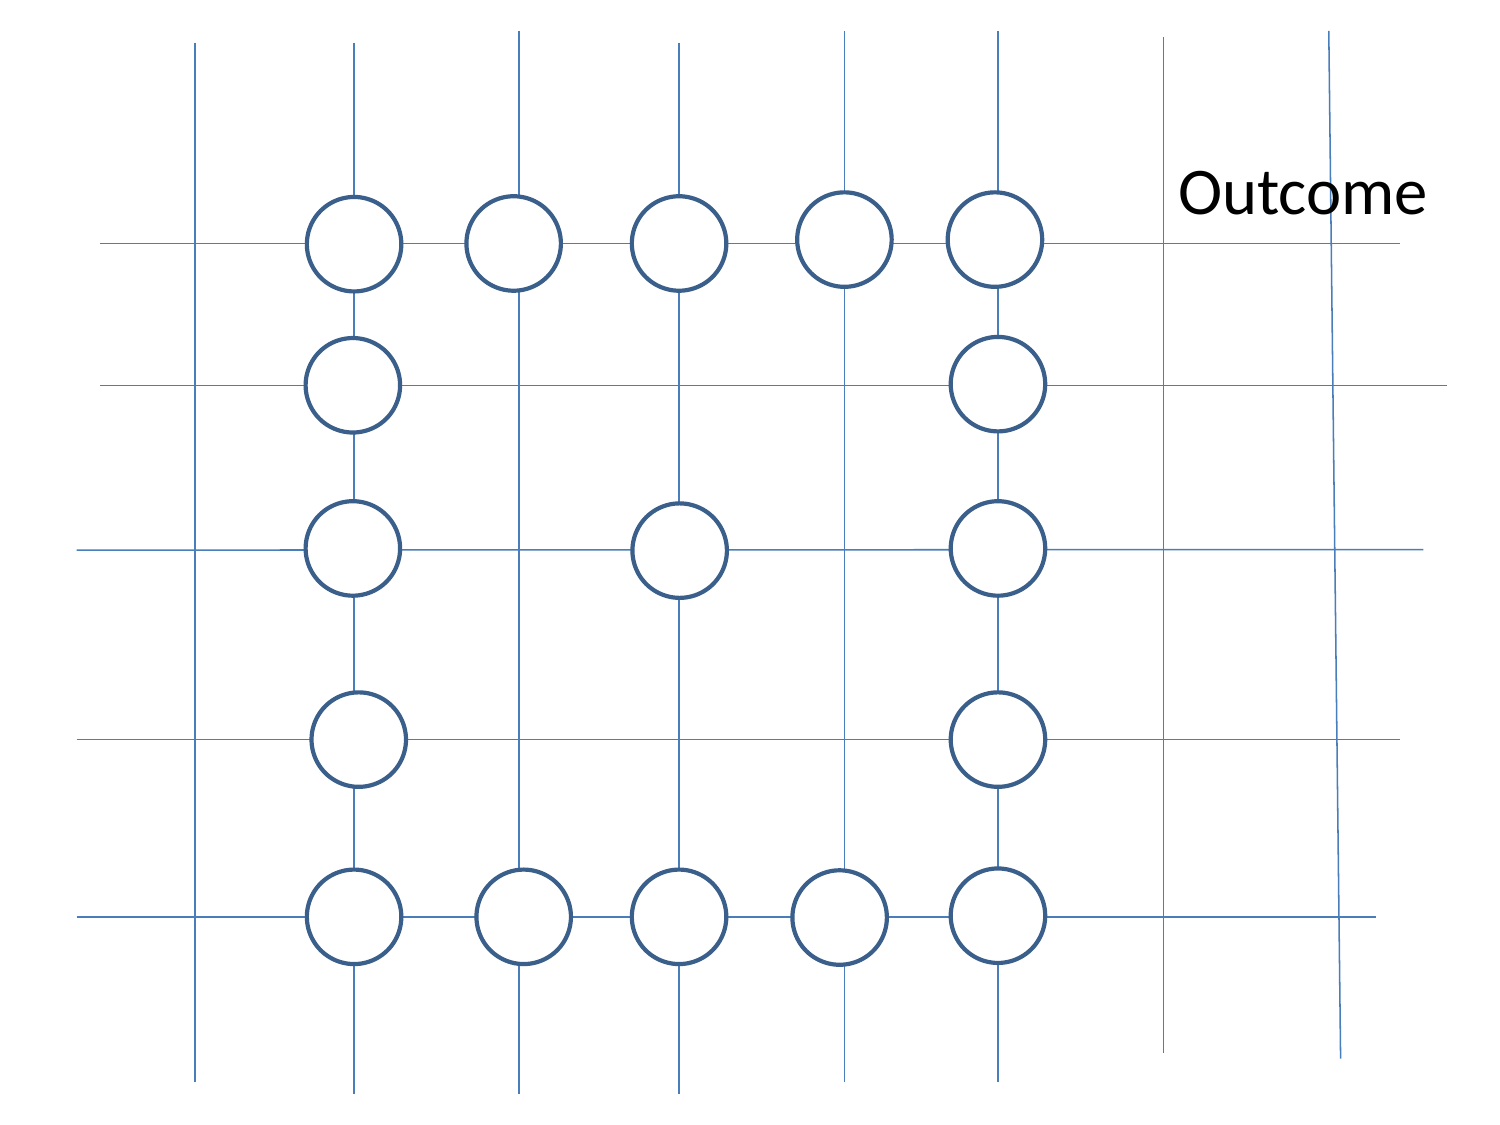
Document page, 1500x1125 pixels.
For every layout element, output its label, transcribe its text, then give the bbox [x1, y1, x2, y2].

text_box [849, 869, 889, 916]
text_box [1328, 30, 1341, 1059]
text_box [1003, 749, 1047, 789]
text_box [948, 690, 993, 739]
text_box Outcome [1168, 140, 1323, 235]
text_box [464, 194, 514, 242]
text_box [630, 926, 674, 966]
text_box [949, 393, 993, 434]
text_box [359, 559, 402, 598]
text_box [523, 926, 573, 967]
text_box [359, 749, 408, 789]
text_box [304, 867, 349, 916]
text_box [523, 252, 563, 292]
text_box [359, 690, 409, 739]
text_box [684, 501, 729, 547]
text_box [359, 252, 403, 294]
text_box [629, 194, 674, 242]
text_box [949, 926, 993, 965]
text_box [304, 195, 349, 242]
text_box [790, 868, 840, 916]
text_box [630, 252, 674, 293]
text_box [684, 926, 728, 966]
text_box [631, 559, 674, 600]
text_box [796, 252, 840, 289]
text_box [684, 252, 728, 293]
text_box [1003, 559, 1047, 598]
text_box [305, 926, 349, 966]
text_box [945, 190, 993, 242]
text_box [949, 559, 993, 598]
text_box [1003, 866, 1048, 916]
text_box [523, 867, 574, 916]
text_box [523, 195, 563, 242]
text_box [948, 866, 993, 916]
text_box [303, 499, 349, 547]
text_box [309, 691, 349, 739]
text_box [465, 252, 514, 293]
text_box [849, 190, 894, 242]
text_box [1003, 499, 1048, 547]
text_box [849, 926, 889, 966]
text_box [304, 393, 349, 435]
text_box [1003, 190, 1045, 242]
text_box [1003, 393, 1047, 434]
text_box [684, 559, 729, 600]
text_box [1003, 335, 1048, 384]
text_box [303, 336, 349, 384]
text_box [305, 252, 349, 294]
text_box Outcome [1345, 140, 1495, 235]
text_box [359, 499, 403, 547]
text_box [947, 252, 993, 289]
text_box [359, 926, 403, 966]
text_box [795, 190, 840, 242]
text_box [304, 559, 349, 598]
text_box [791, 926, 840, 967]
text_box [1003, 926, 1047, 965]
text_box [1003, 252, 1043, 289]
text_box [359, 336, 403, 384]
text_box [475, 926, 514, 966]
text_box [359, 195, 404, 242]
text_box [310, 749, 349, 788]
text_box [684, 867, 729, 916]
text_box [629, 867, 674, 916]
text_box [949, 749, 993, 789]
text_box [359, 867, 404, 916]
text_box [1003, 690, 1048, 739]
text_box [474, 868, 514, 916]
text_box [948, 335, 993, 384]
text_box [684, 194, 729, 242]
text_box [359, 393, 402, 435]
text_box [948, 499, 993, 547]
text_box [630, 501, 674, 547]
text_box [849, 252, 893, 289]
